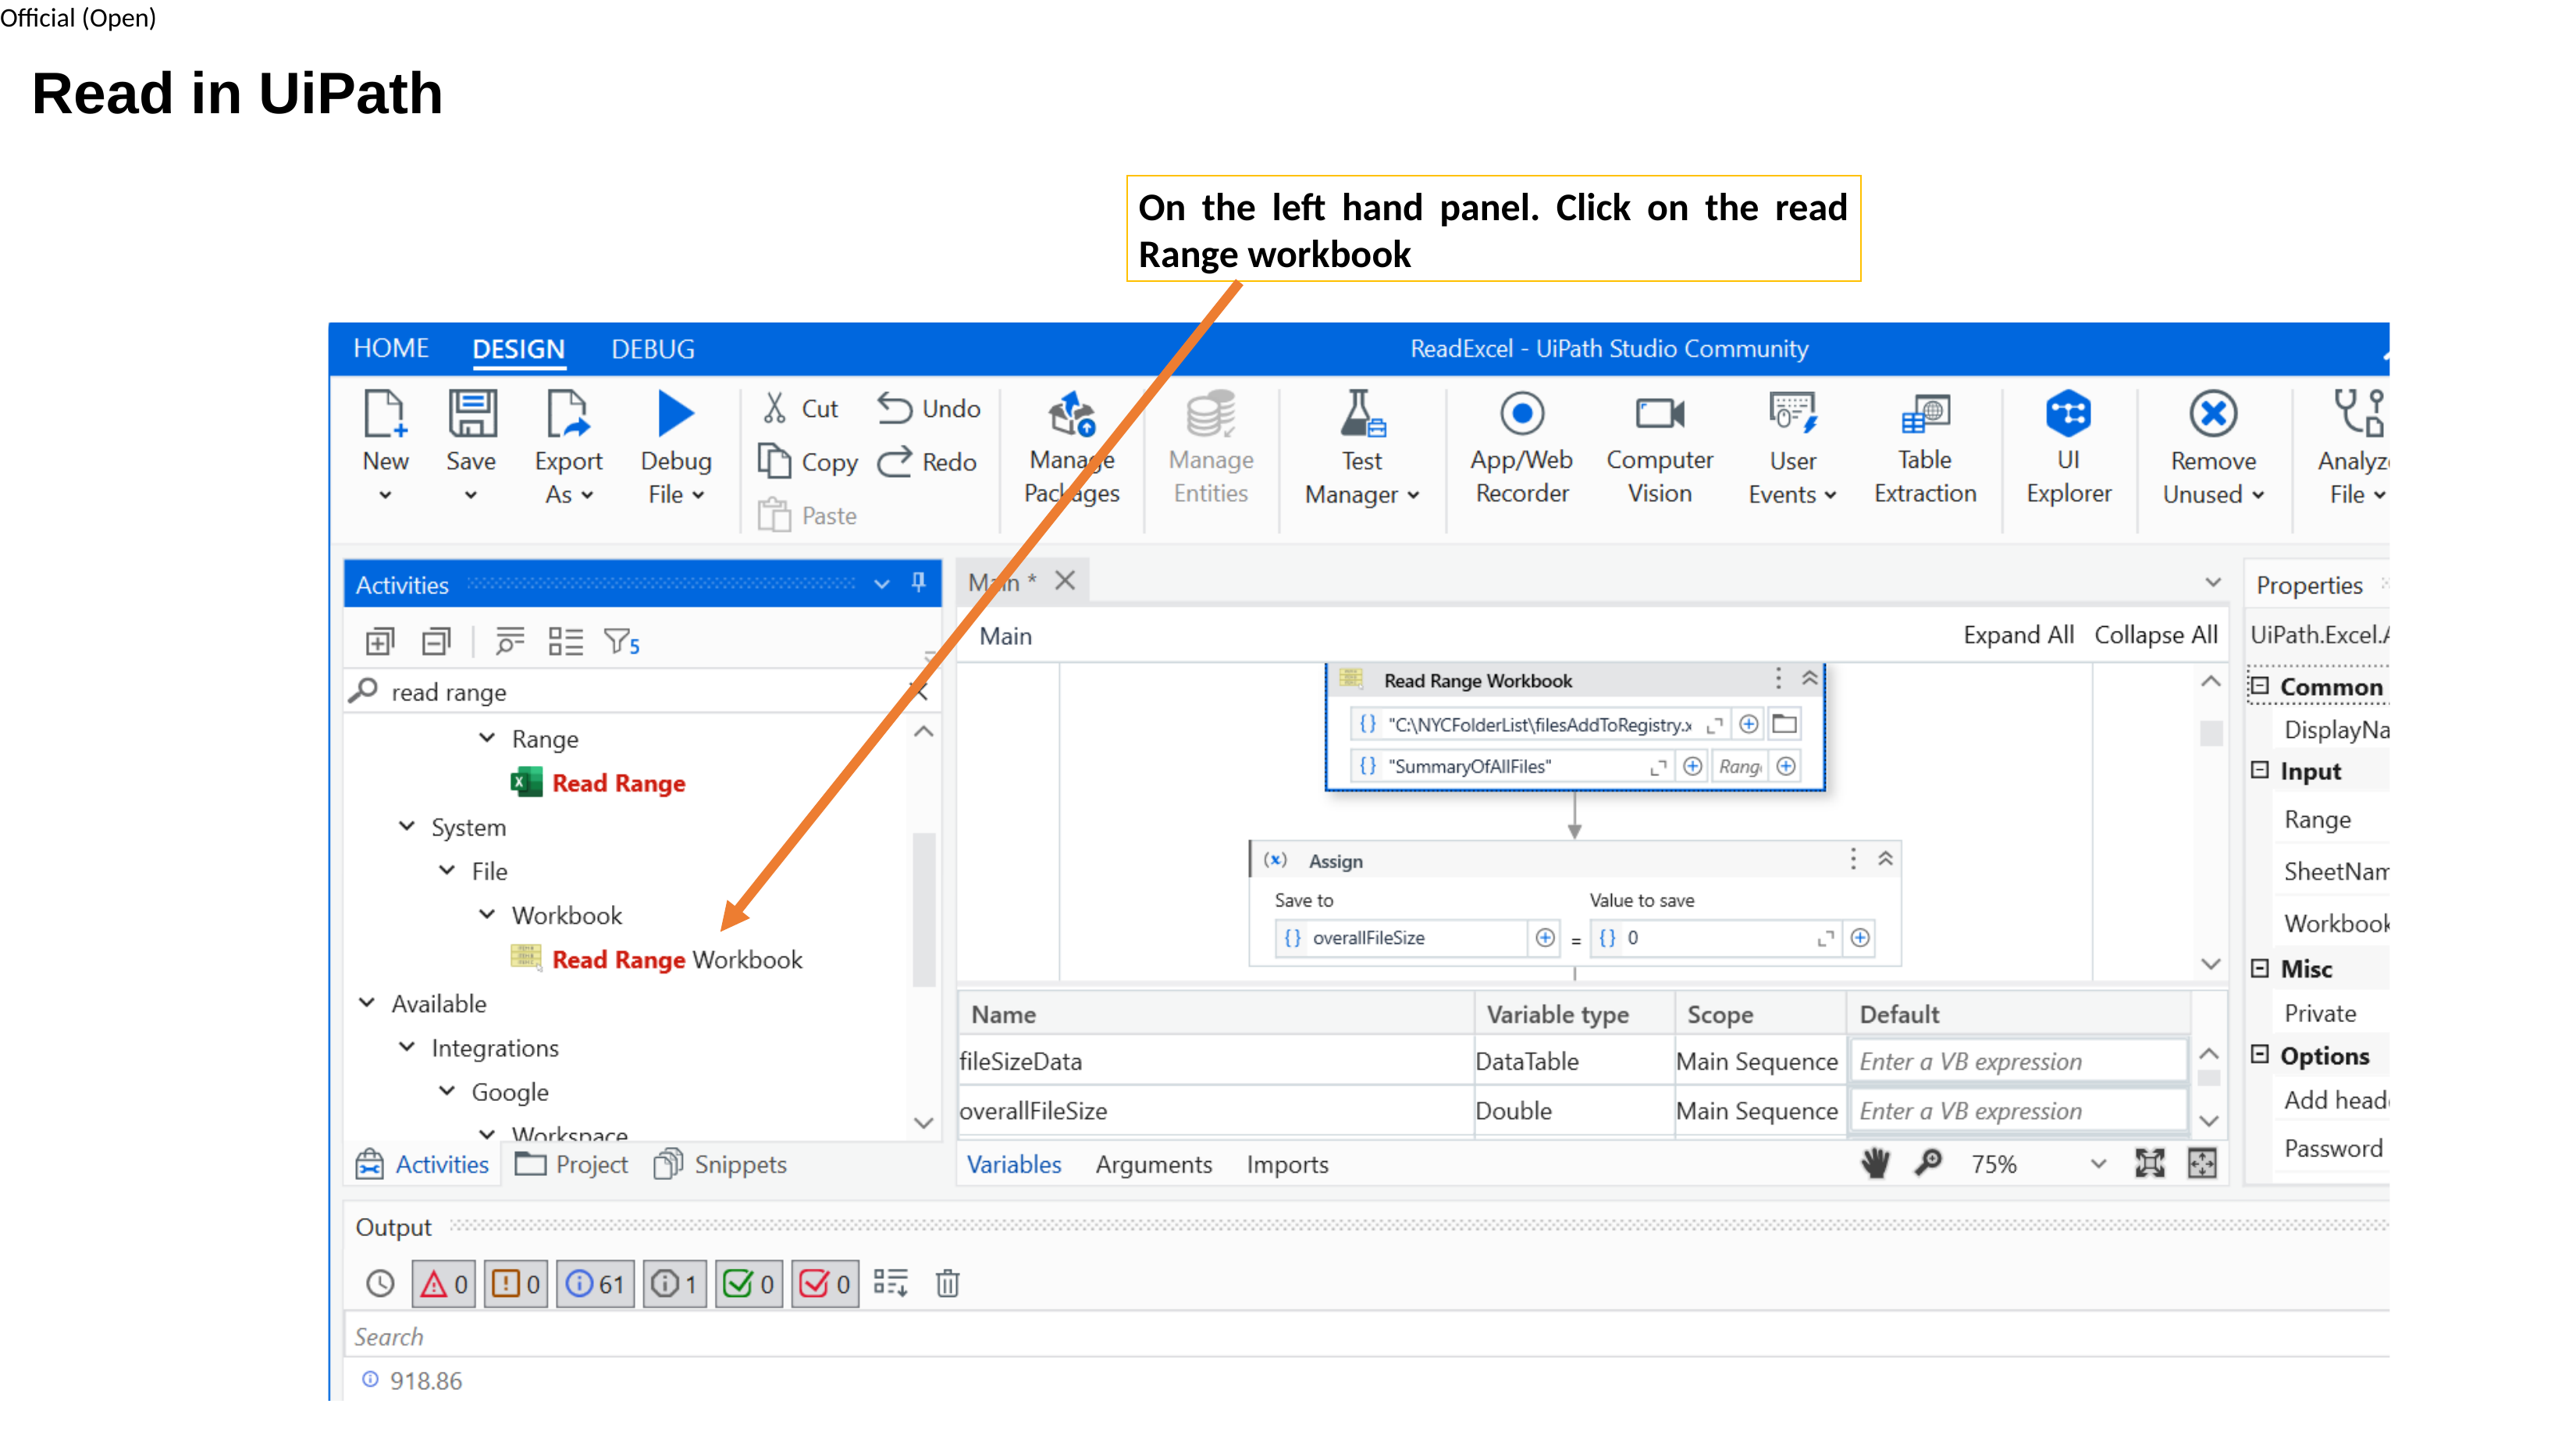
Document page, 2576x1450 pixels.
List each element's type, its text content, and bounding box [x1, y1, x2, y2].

text_box Read in UiPath [20, 49, 1318, 132]
text_box On the left hand panel. Click on the read Range workbook [1127, 175, 1861, 281]
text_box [720, 281, 1240, 932]
picture [328, 322, 2390, 1401]
